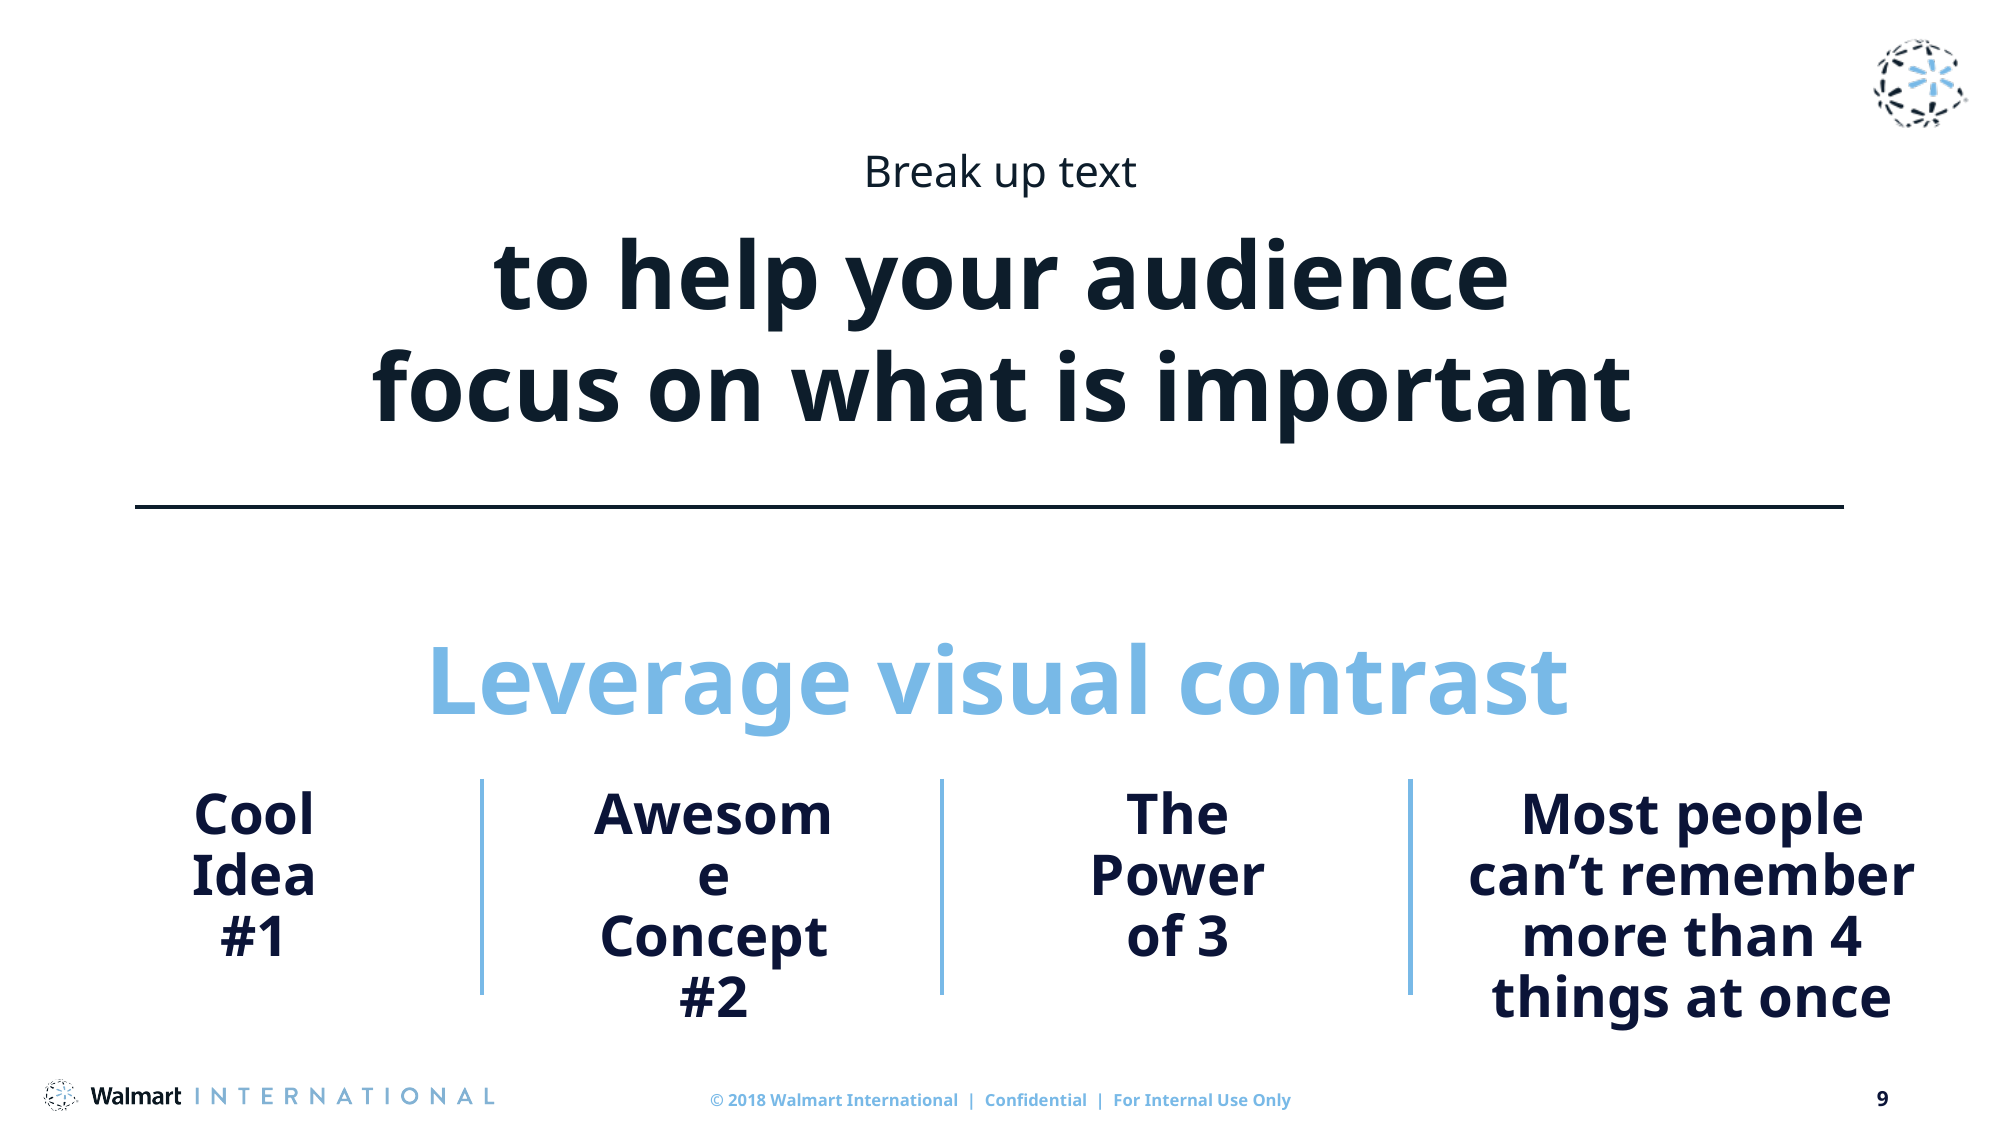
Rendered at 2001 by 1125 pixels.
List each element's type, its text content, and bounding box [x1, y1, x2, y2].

text_box Cool Idea #1 [111, 778, 398, 976]
text_box to help your audience focus on what is important [4, 208, 2000, 448]
text_box Awesome Concept #2 [570, 778, 858, 1037]
text_box The Power of 3 [951, 778, 1405, 976]
text_box Leverage visual contrast [0, 557, 1997, 742]
picture [13, 1048, 522, 1125]
text_box Most people can’t remember more than 4 things at once [1434, 778, 1950, 1037]
text_box Break up text [4, 136, 1997, 204]
